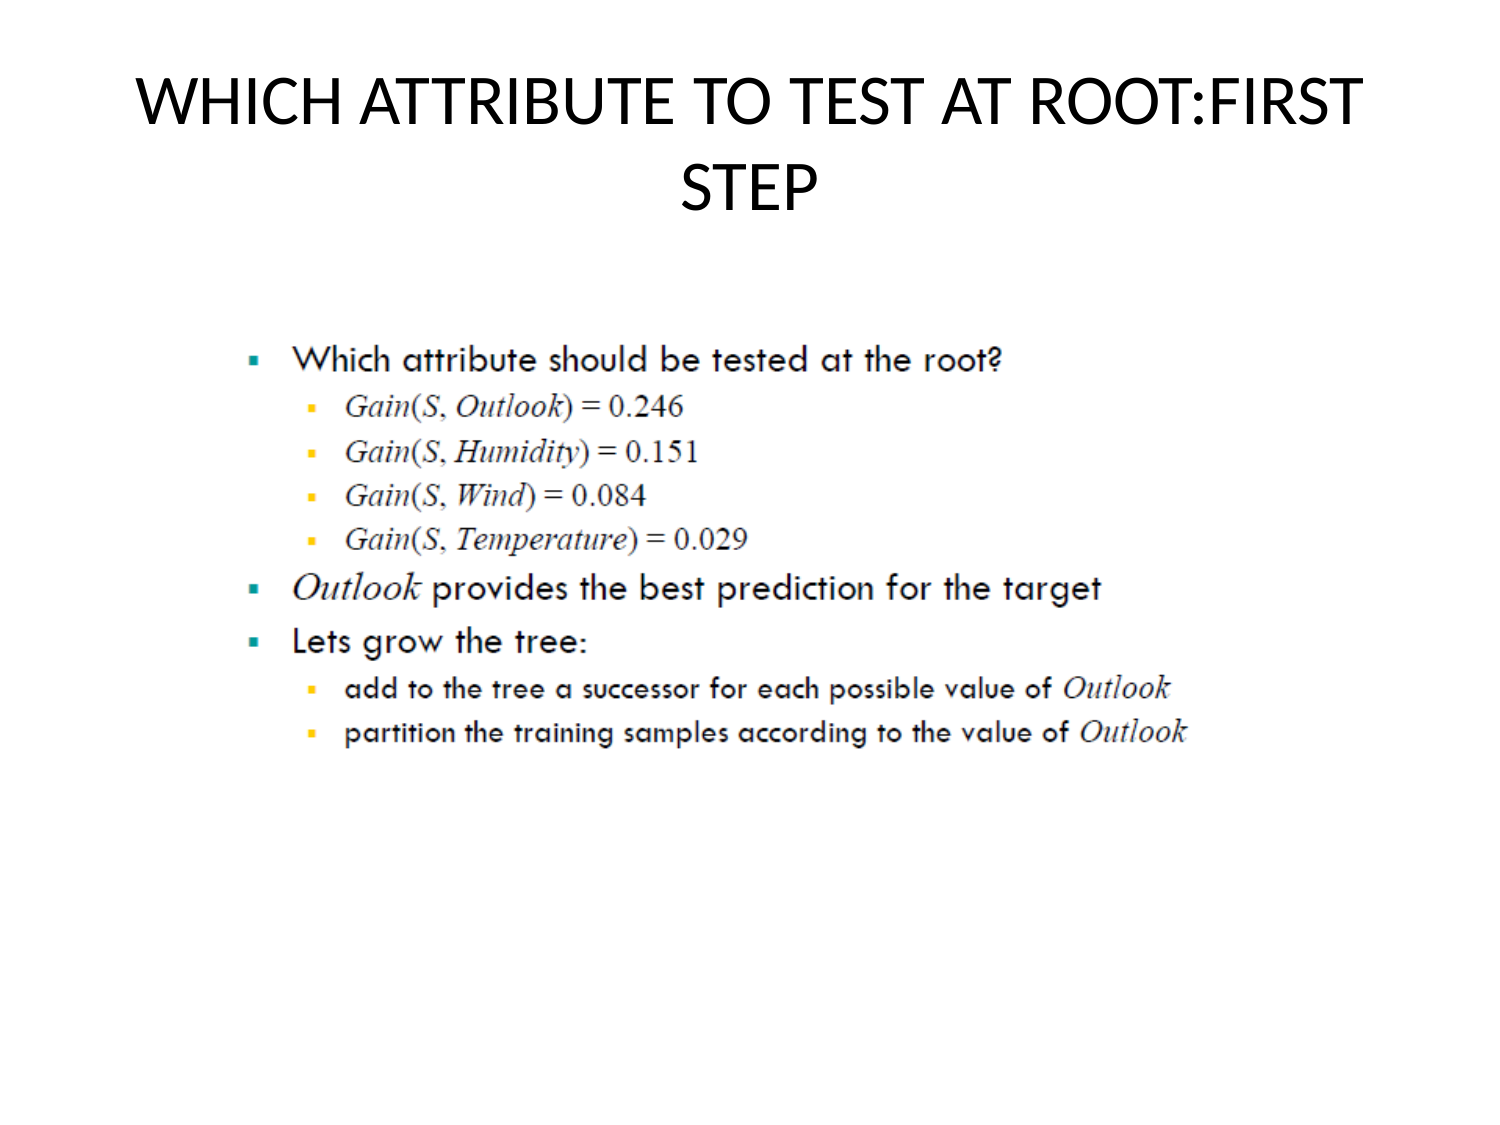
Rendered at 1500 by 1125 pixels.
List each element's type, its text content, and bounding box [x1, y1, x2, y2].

picture [232, 316, 1268, 808]
title WHICH ATTRIBUTE TO TEST AT ROOT:FIRST STEP [75, 45, 1425, 233]
